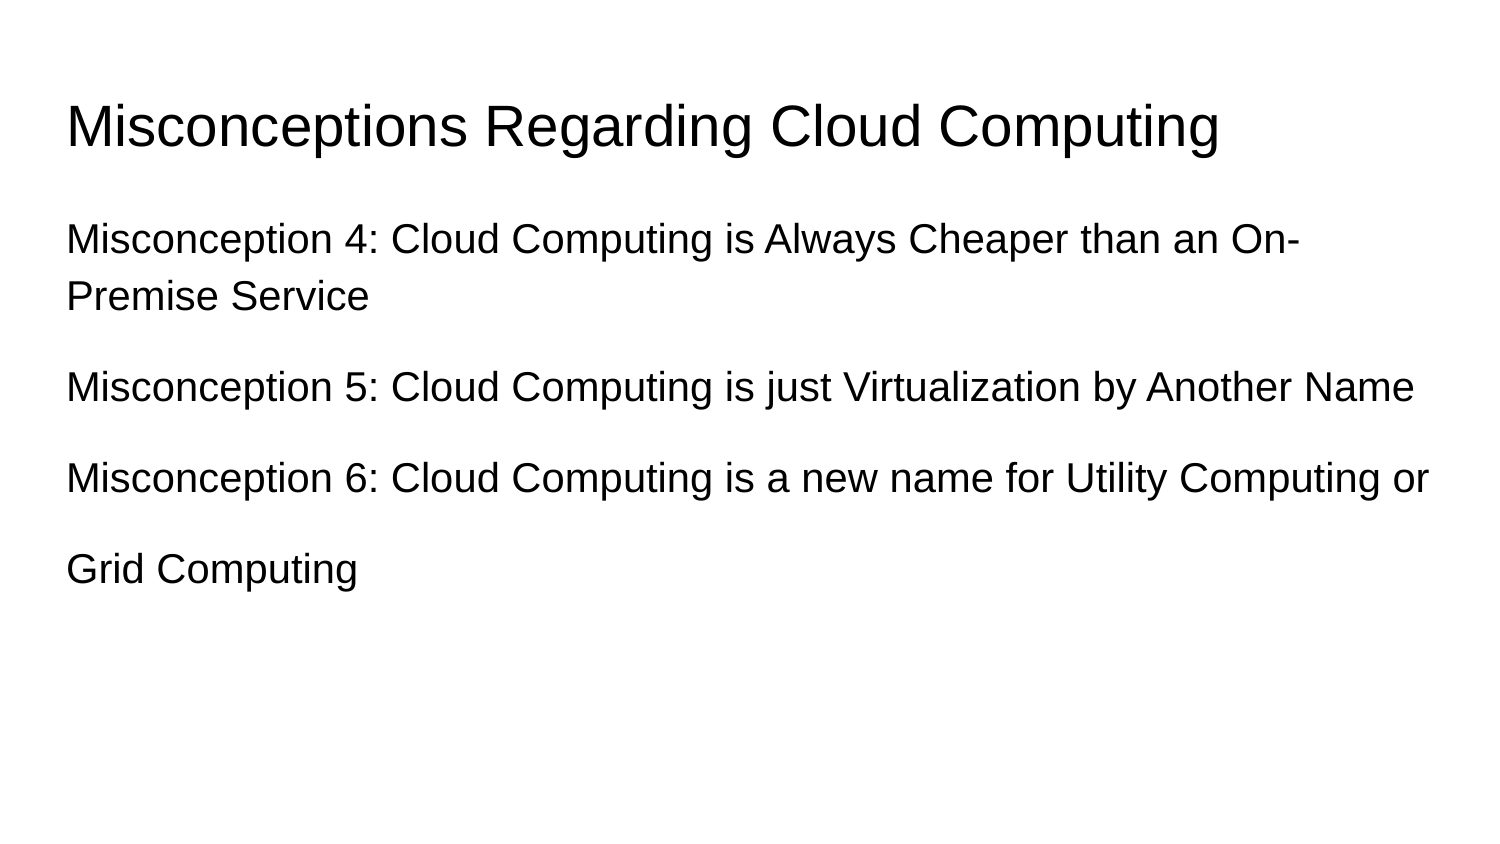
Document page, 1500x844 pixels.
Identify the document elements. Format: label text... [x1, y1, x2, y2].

list Misconception 4: Cloud Computing is Always Cheaper than an On-Premise Service Misconception 5: Cloud Computing is just Virtualization by Another Name Misconception 6: Cloud Computing is a new name for Utility Computing or Grid Computing [51, 189, 1449, 750]
title Misconceptions Regarding Cloud Computing [51, 72, 1449, 167]
